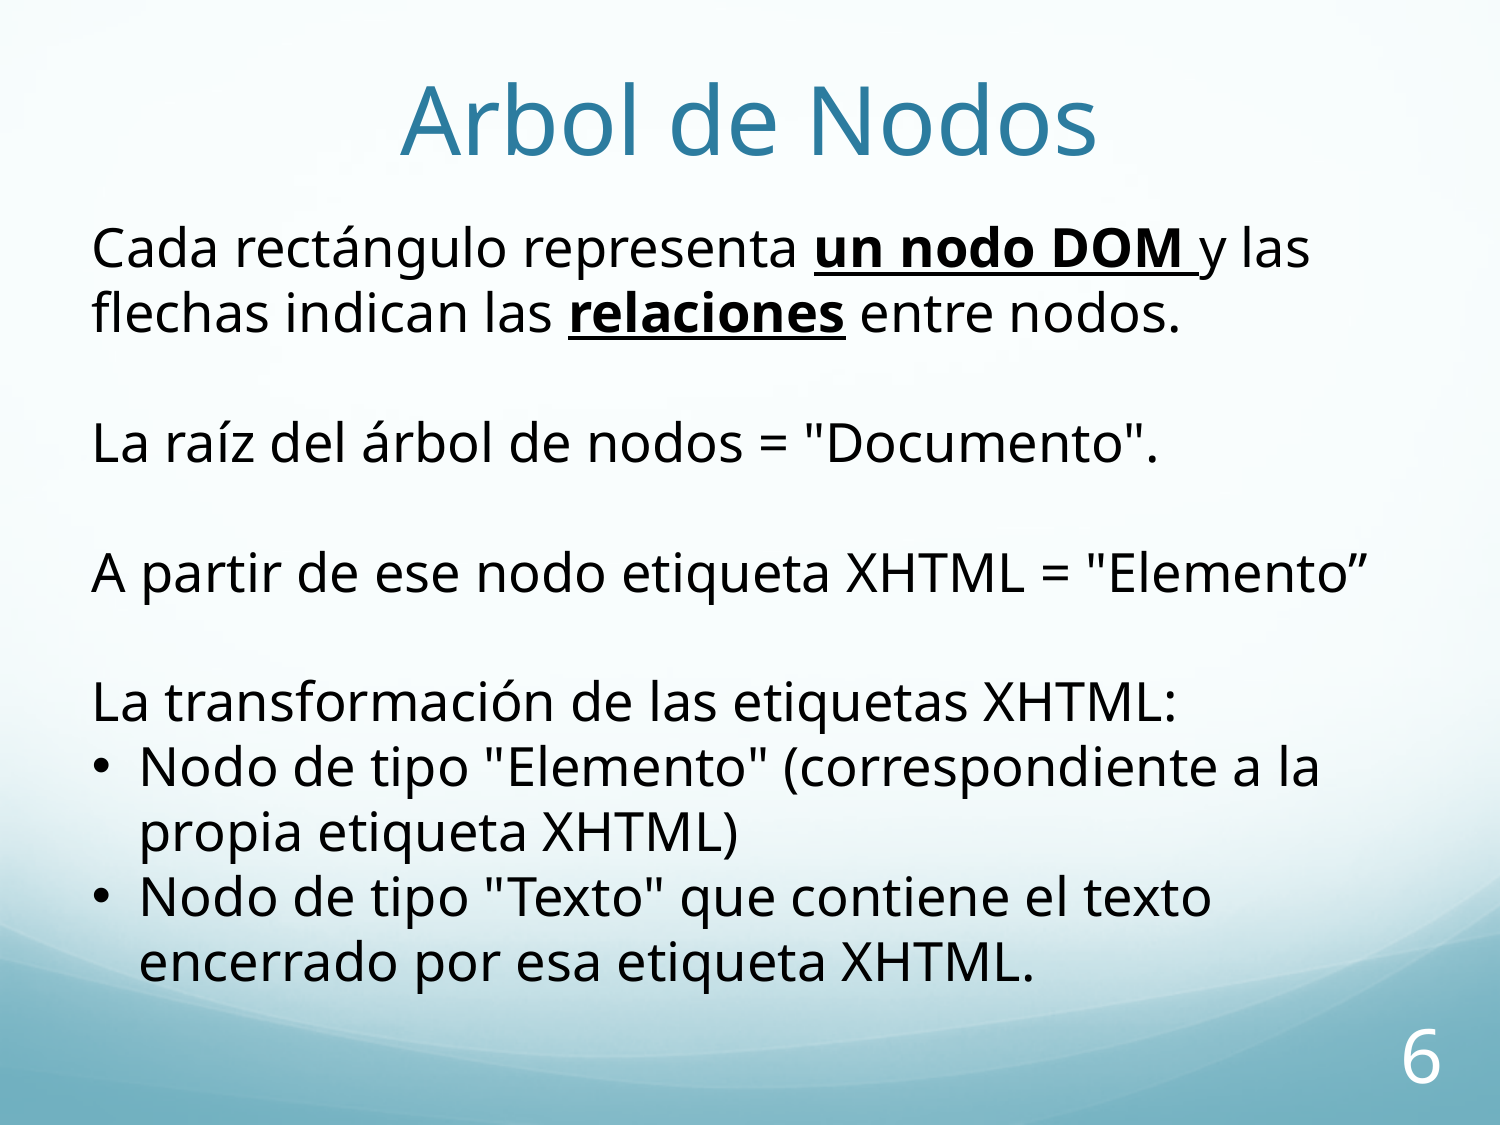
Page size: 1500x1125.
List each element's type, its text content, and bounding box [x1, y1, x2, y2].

title Arbol de Nodos [90, 17, 1410, 183]
text_box Cada rectángulo representa un nodo DOM y las flechas indican las relaciones entre nodos. La raíz del árbol de nodos = "Documento". A partir de ese nodo etiqueta XHTML = "Elemento” La transformación de las etiquetas XHTML: Nodo de tipo "Elemento" (correspondiente a la propia etiqueta XHTML) Nodo de tipo "Texto" que contiene el texto encerrado por esa etiqueta XHTML. [77, 205, 1446, 1000]
slide_number 6 [1295, 1029, 1459, 1090]
